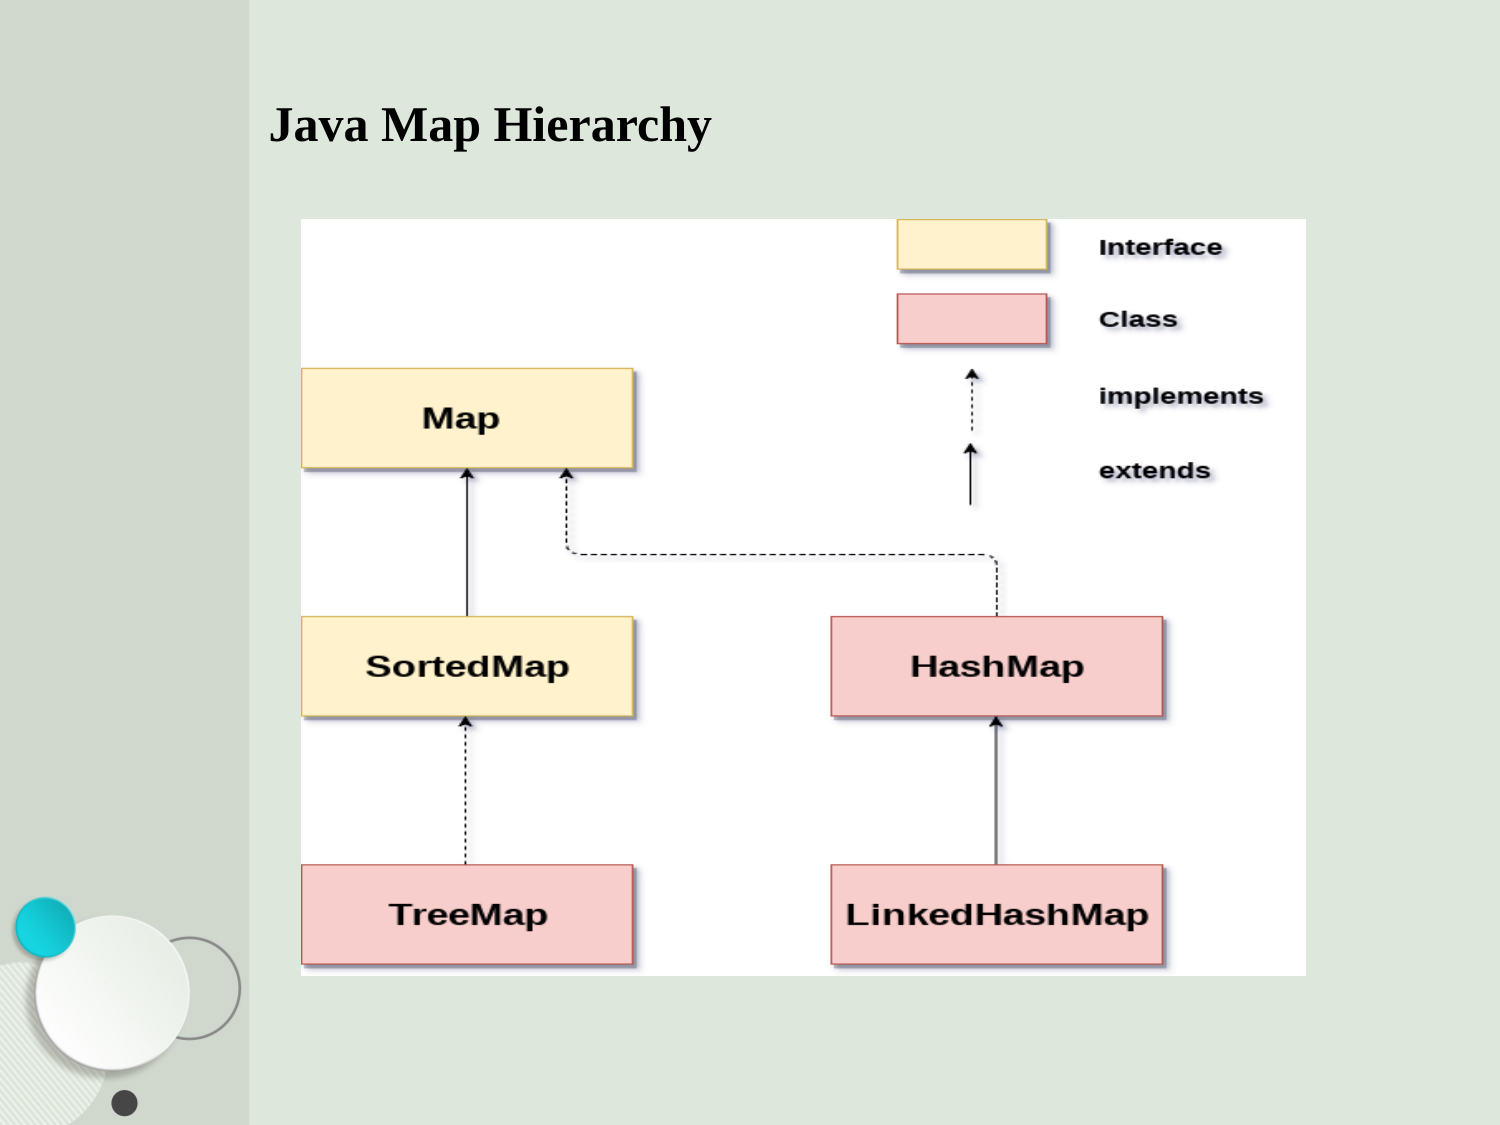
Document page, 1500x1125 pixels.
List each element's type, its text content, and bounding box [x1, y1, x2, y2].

text_box Java Map Hierarchy [253, 54, 1004, 160]
picture [0, 0, 1500, 1125]
